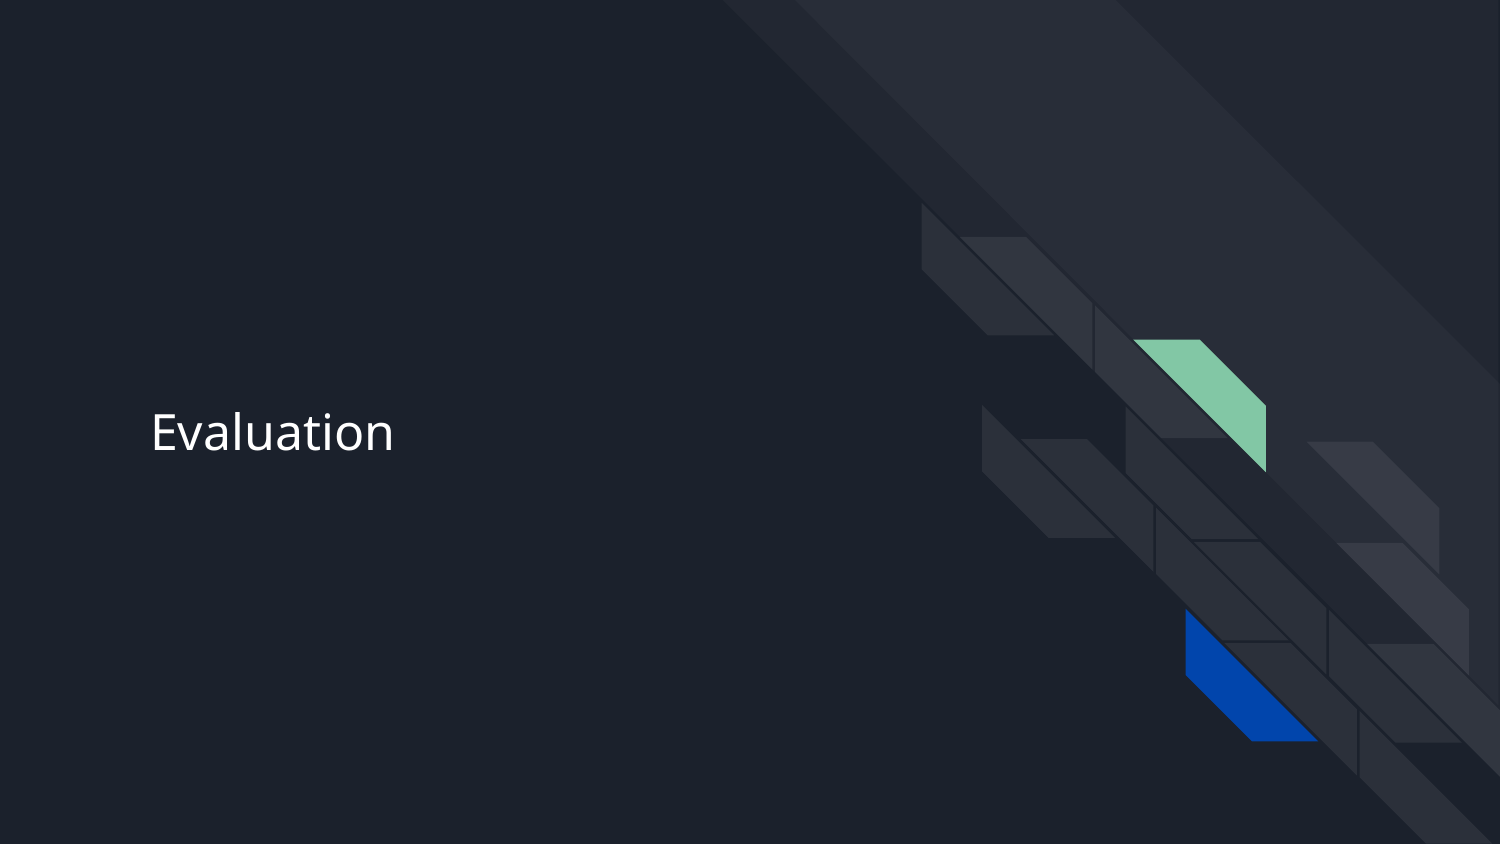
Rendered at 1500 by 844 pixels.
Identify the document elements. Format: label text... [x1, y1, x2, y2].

title Evaluation [135, 336, 888, 526]
